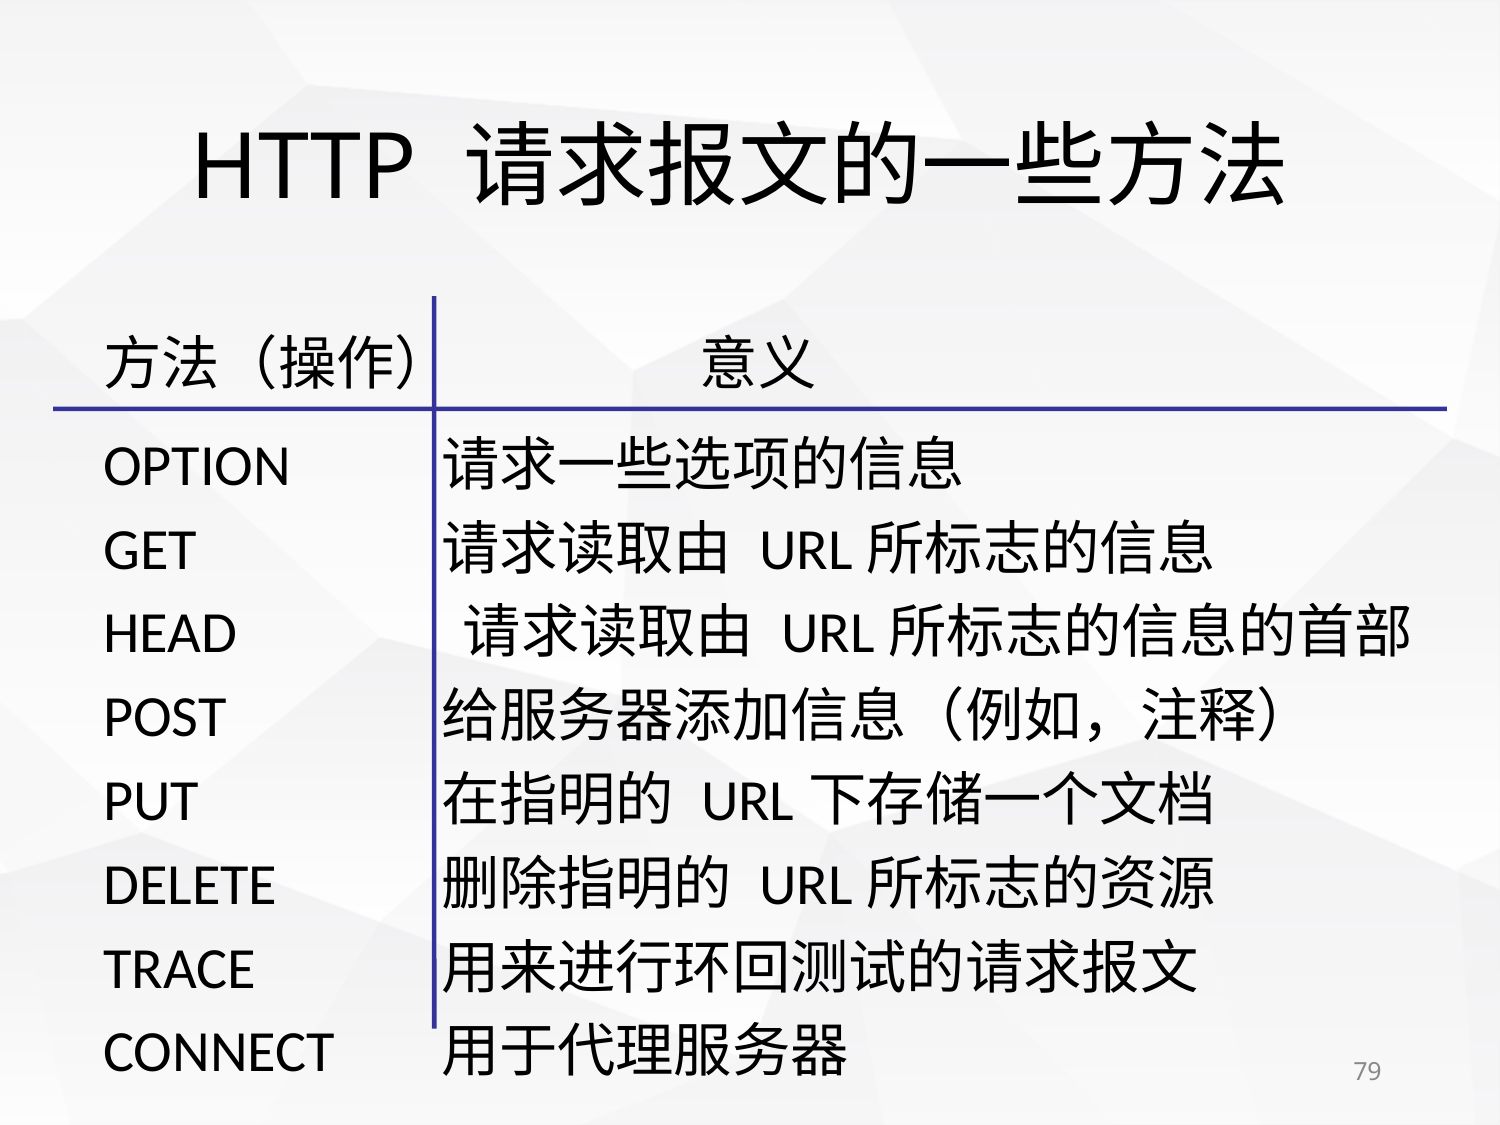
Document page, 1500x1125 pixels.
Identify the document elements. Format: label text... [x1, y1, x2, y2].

title HTTP 请求报文的一些方法 [103, 59, 1397, 278]
slide_number 79 [1059, 1042, 1397, 1103]
list 方法（操作） 意义 OPTION 请求一些选项的信息 GET 请求读取由 URL所标志的信息 HEAD 请求读取由 URL所标志的信息的首部 POST 给服务器添加信息（例如，注释） PUT 在指明的 URL下存储一个文档 DELETE 删除指明的 URL所标志的资源 TRACE 用来进行环回测试的请求报文 CONNECT 用于代理服务器 [88, 326, 1471, 1083]
picture [0, 0, 1500, 1125]
